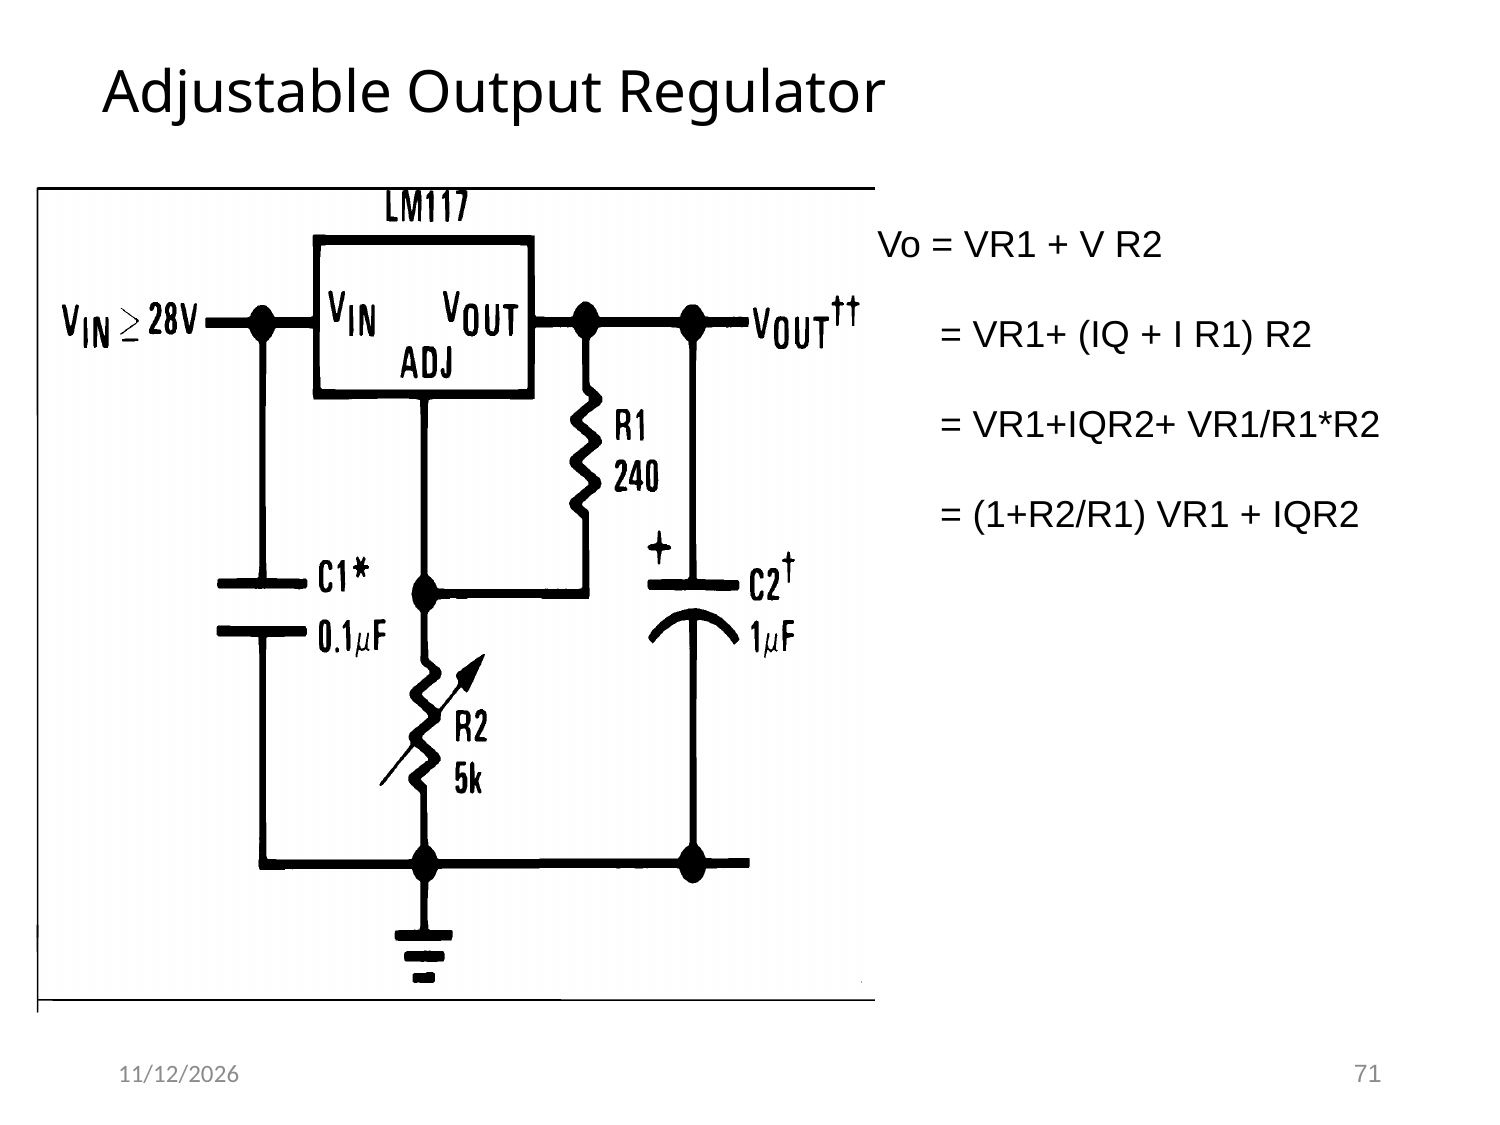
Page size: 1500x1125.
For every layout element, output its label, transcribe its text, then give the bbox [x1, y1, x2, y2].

slide_number 71 [1059, 1042, 1397, 1103]
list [37, 187, 875, 1000]
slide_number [103, 1042, 441, 1103]
text_box Vo = VR1 + V R2 = VR1+ (IQ + I R1) R2 = VR1+IQR2+ VR1/R1*R2 = (1+R2/R1) VR1 + IQR2 [875, 212, 1450, 543]
title Adjustable Output Regulator [87, 0, 1438, 188]
